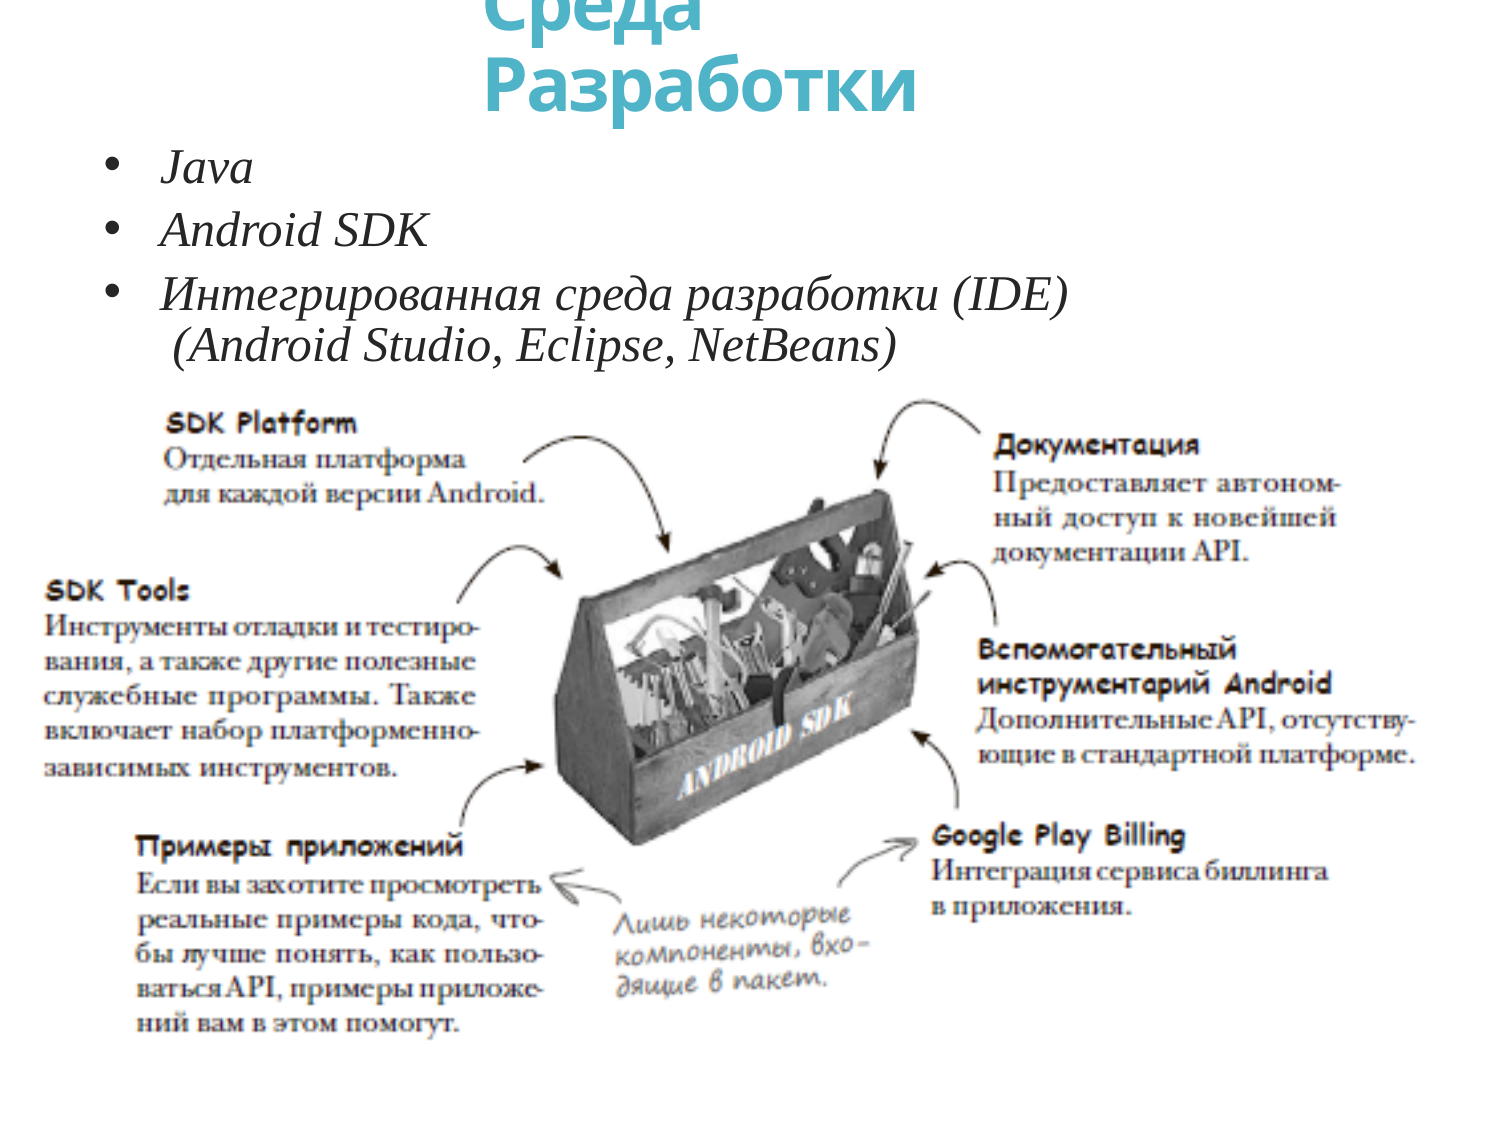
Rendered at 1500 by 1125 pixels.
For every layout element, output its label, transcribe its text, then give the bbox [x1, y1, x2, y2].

title Среда Разработки [466, 0, 1140, 110]
list Java Android SDK Интегрированная среда разработки (IDE) (Android Studio, Eclipse, NetBeans) [88, 134, 1169, 373]
picture [19, 373, 1470, 1059]
